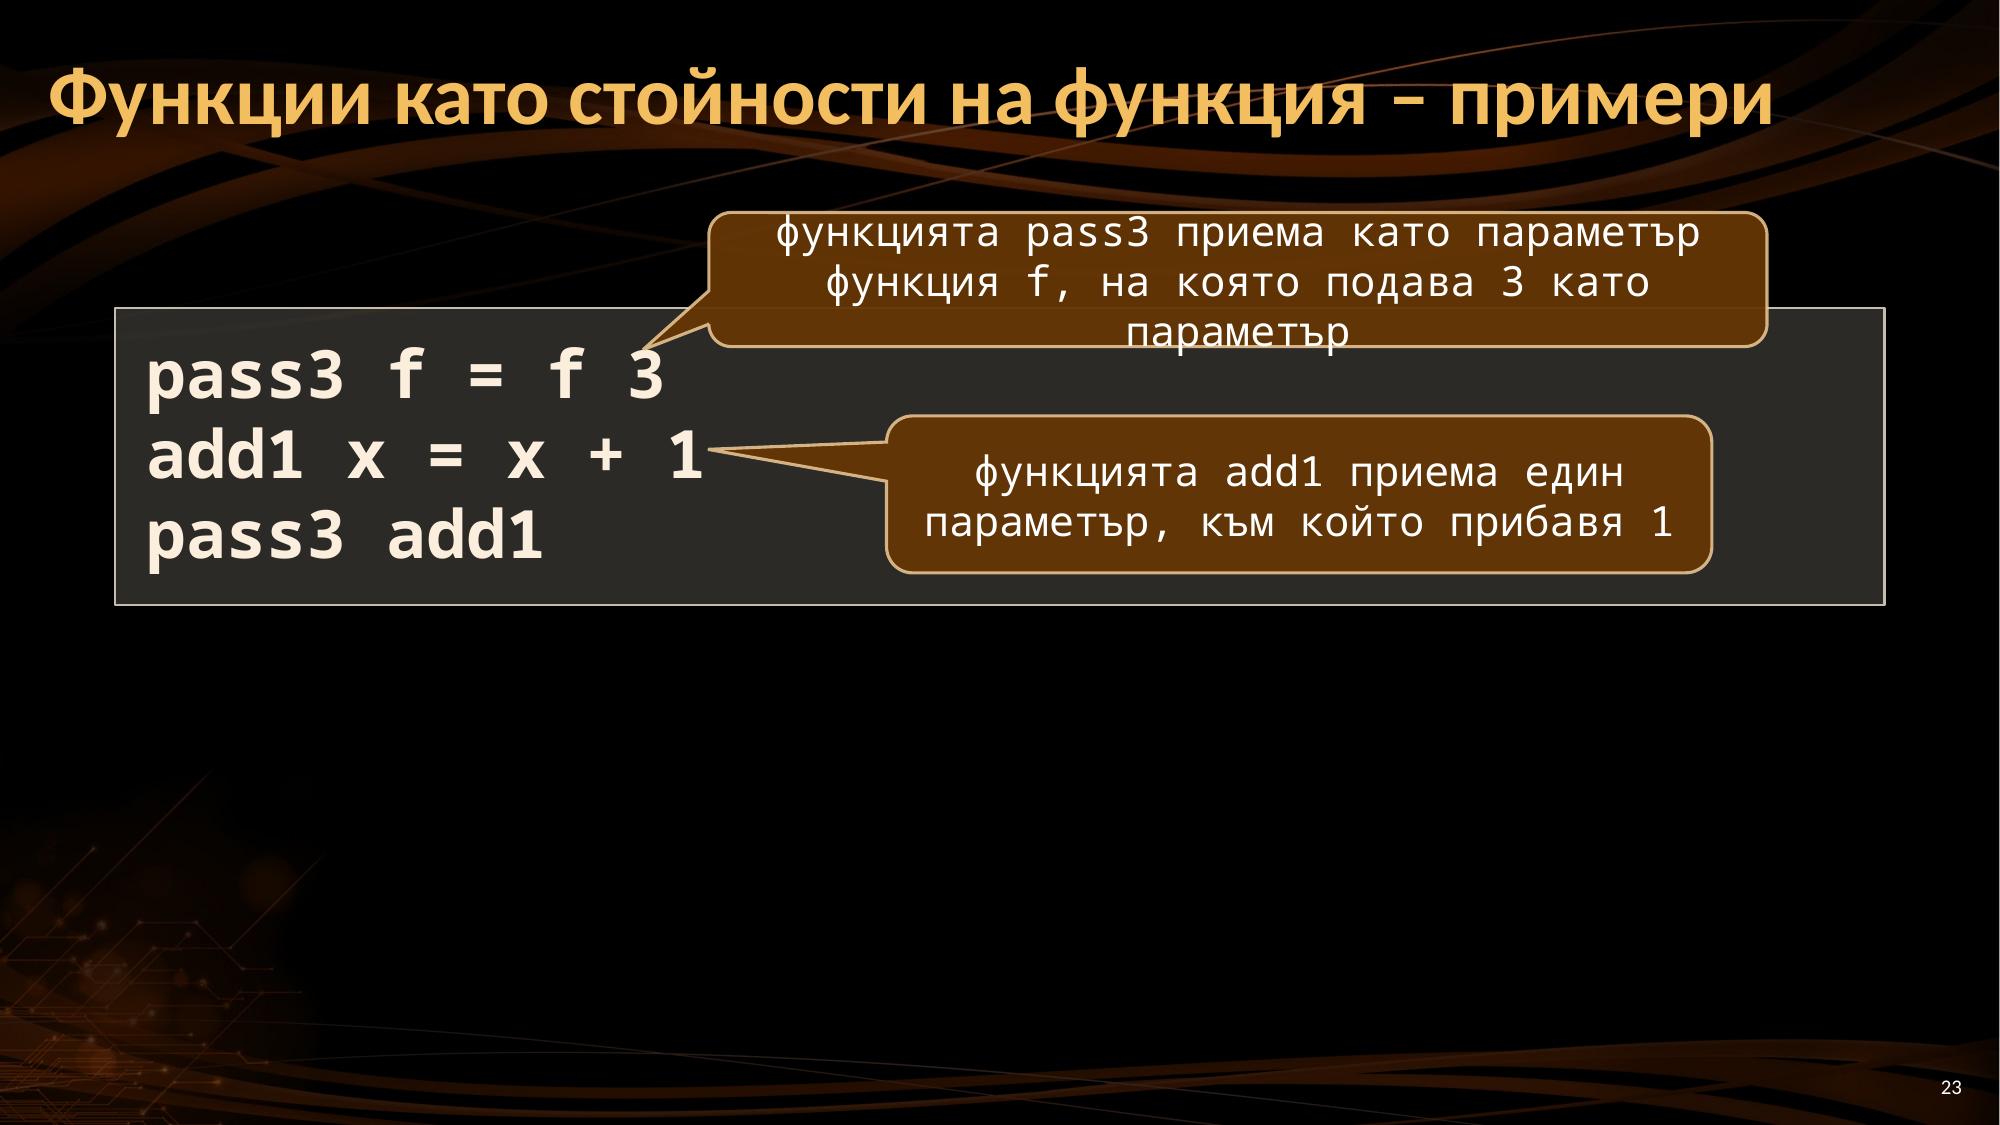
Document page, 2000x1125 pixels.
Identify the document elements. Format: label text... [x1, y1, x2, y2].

text_box pass3 f = f 3 add1 x = x + 1 pass3 add1 [114, 308, 1885, 606]
picture [0, 0, 2000, 1125]
title Функции като стойности на функция – примери [30, 6, 1968, 189]
text_box функцията add1 приема един параметър, към който прибавя 1 [707, 415, 1712, 573]
text_box функцията pass3 приема като параметър функция f, на която подава 3 като параметър [642, 212, 1768, 350]
slide_number 23 [1897, 1070, 1968, 1103]
